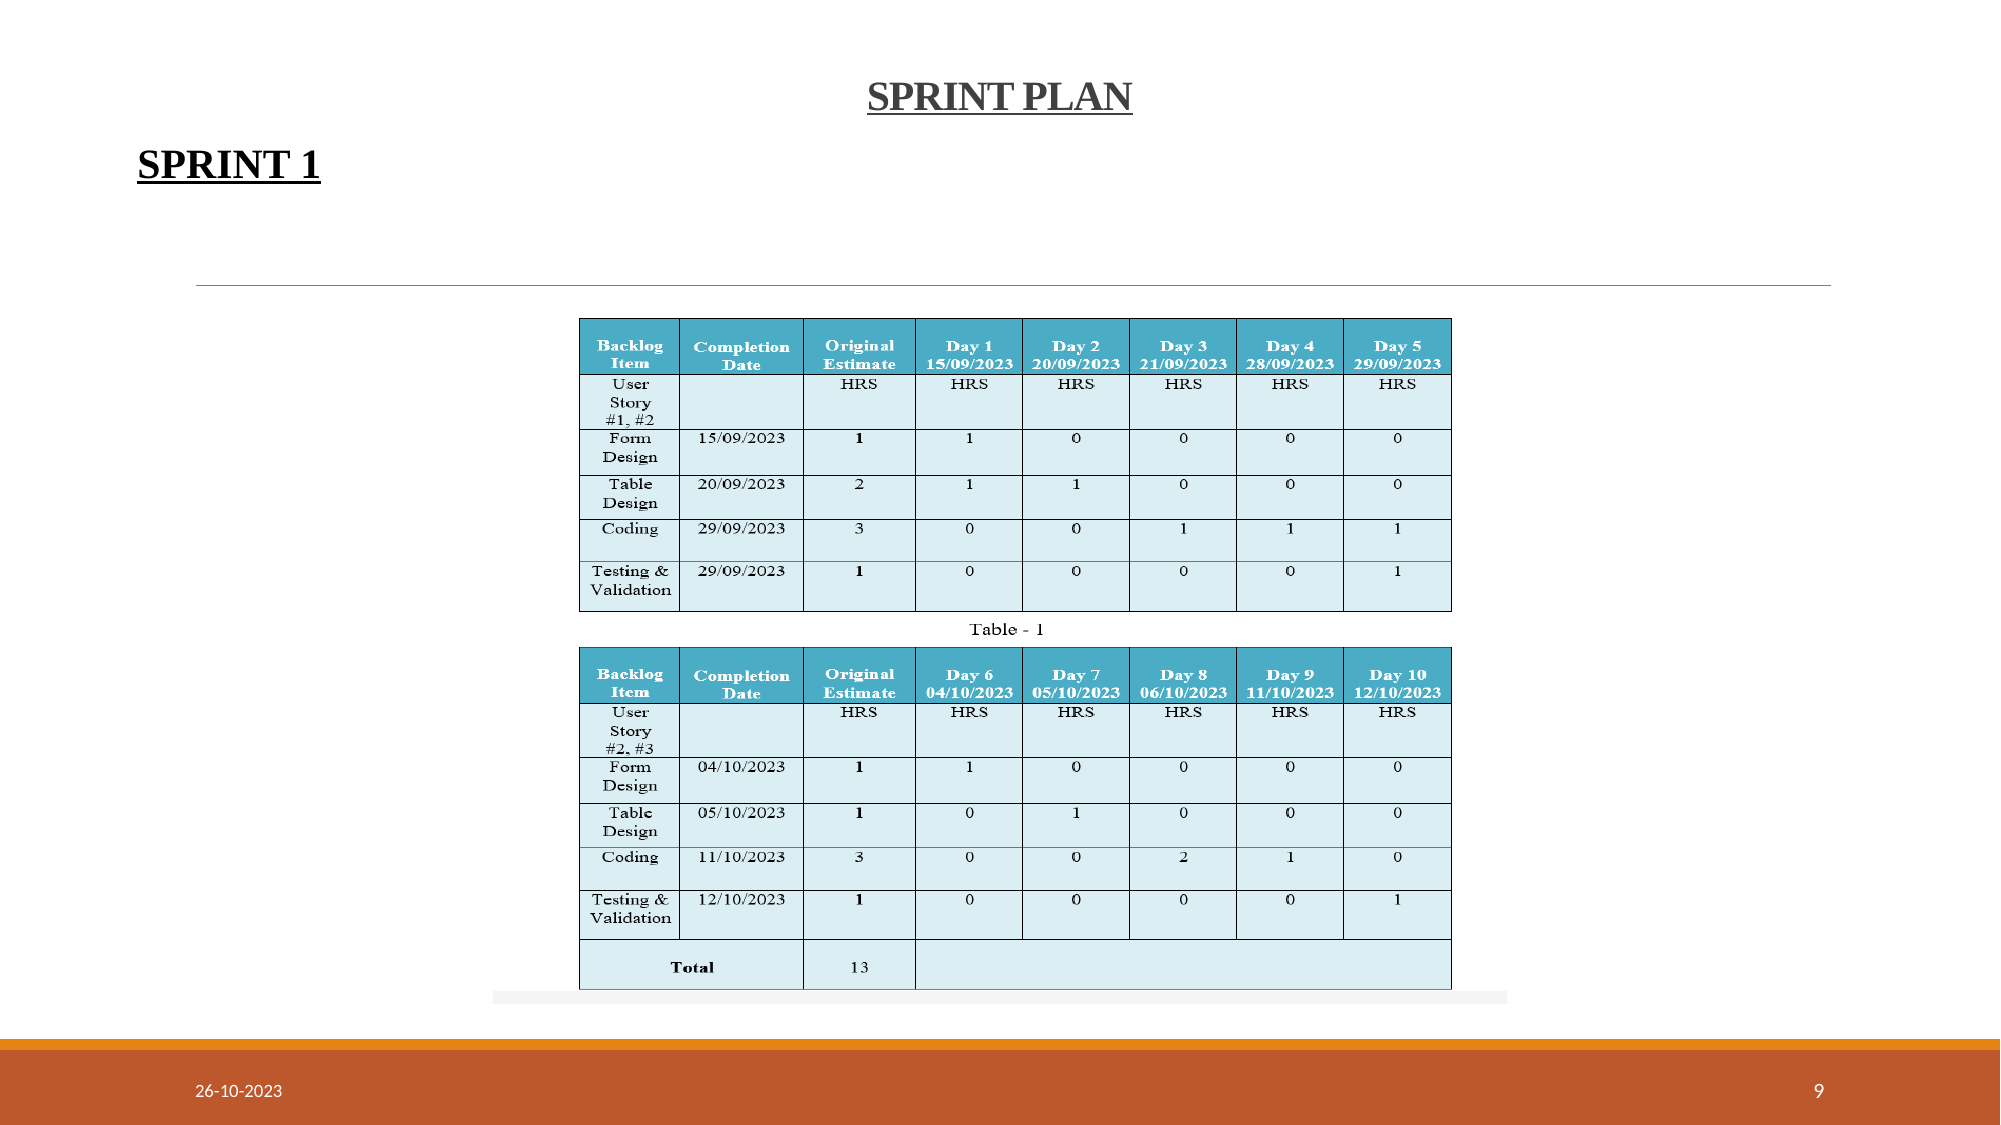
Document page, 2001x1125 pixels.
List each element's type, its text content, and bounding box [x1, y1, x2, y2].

list SPRINT 1 [137, 135, 1863, 818]
slide_number 9 [1624, 1059, 1840, 1120]
picture [492, 291, 1508, 1005]
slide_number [180, 1059, 586, 1120]
title SPRINT PLAN [162, 6, 1838, 135]
